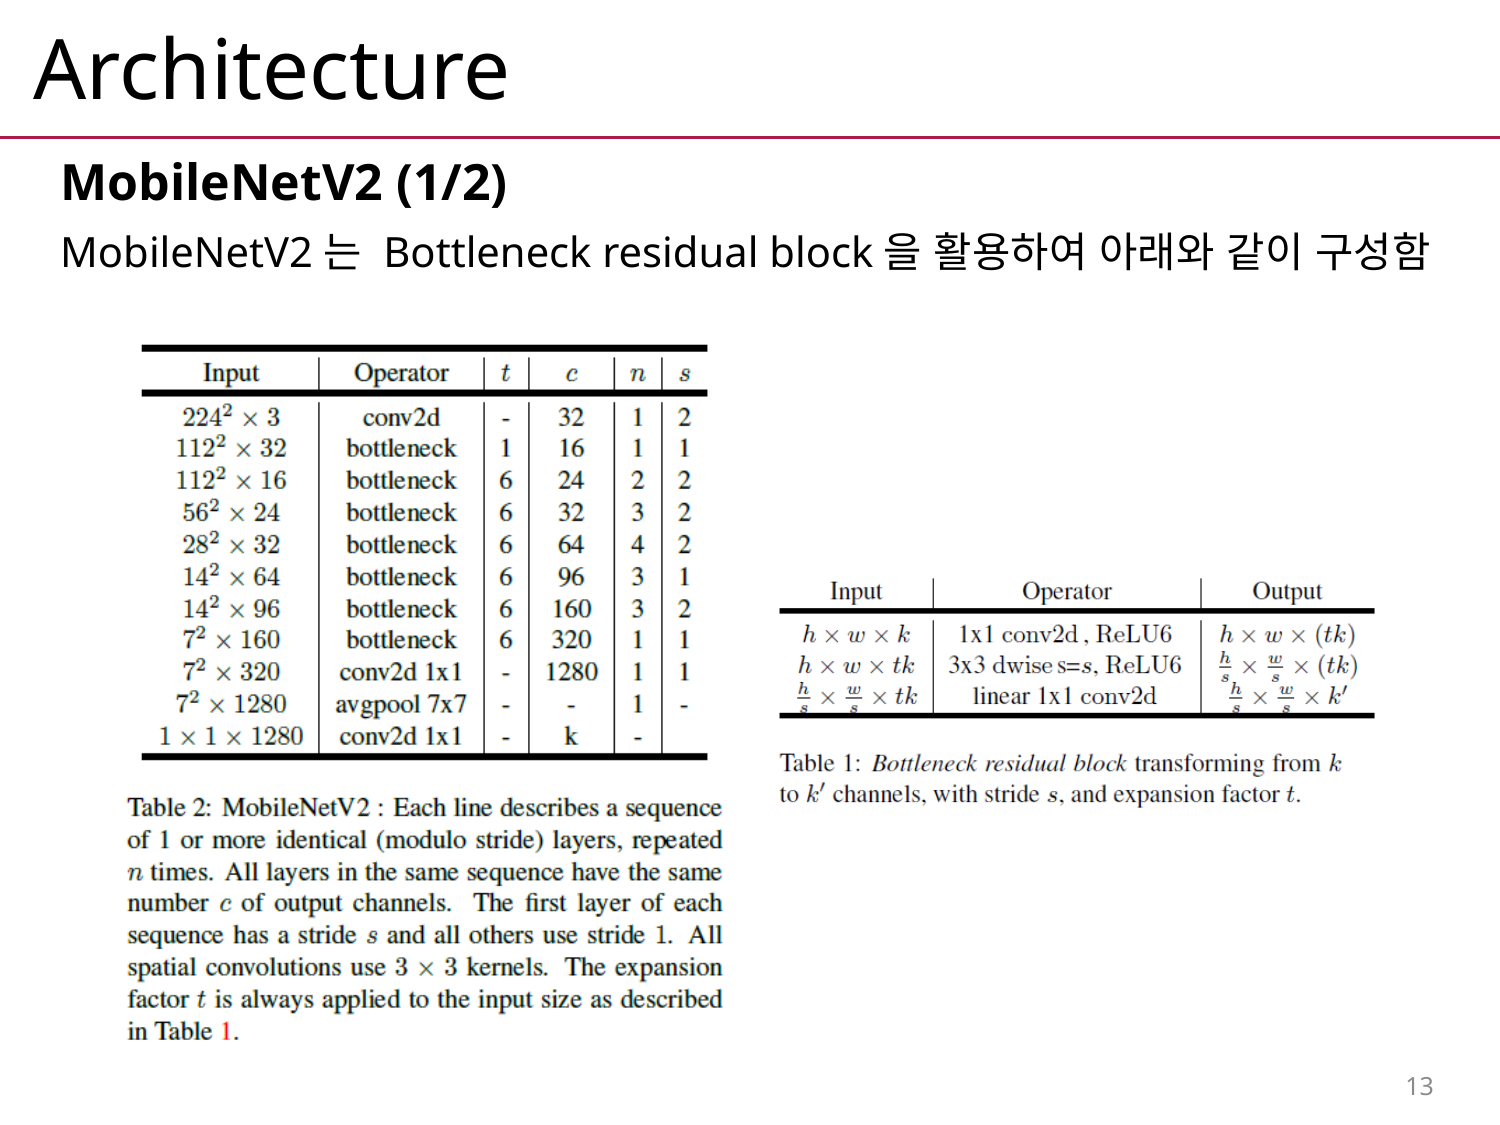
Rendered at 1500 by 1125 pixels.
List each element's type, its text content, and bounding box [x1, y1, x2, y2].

list MobileNetV2 (1/2) MobileNetV2는 Bottleneck residual block을 활용하여 아래와 같이 구성함 [45, 149, 1461, 1108]
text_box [121, 338, 1379, 1047]
slide_number 13 [1111, 1057, 1449, 1118]
title Architecture [18, 19, 1313, 126]
